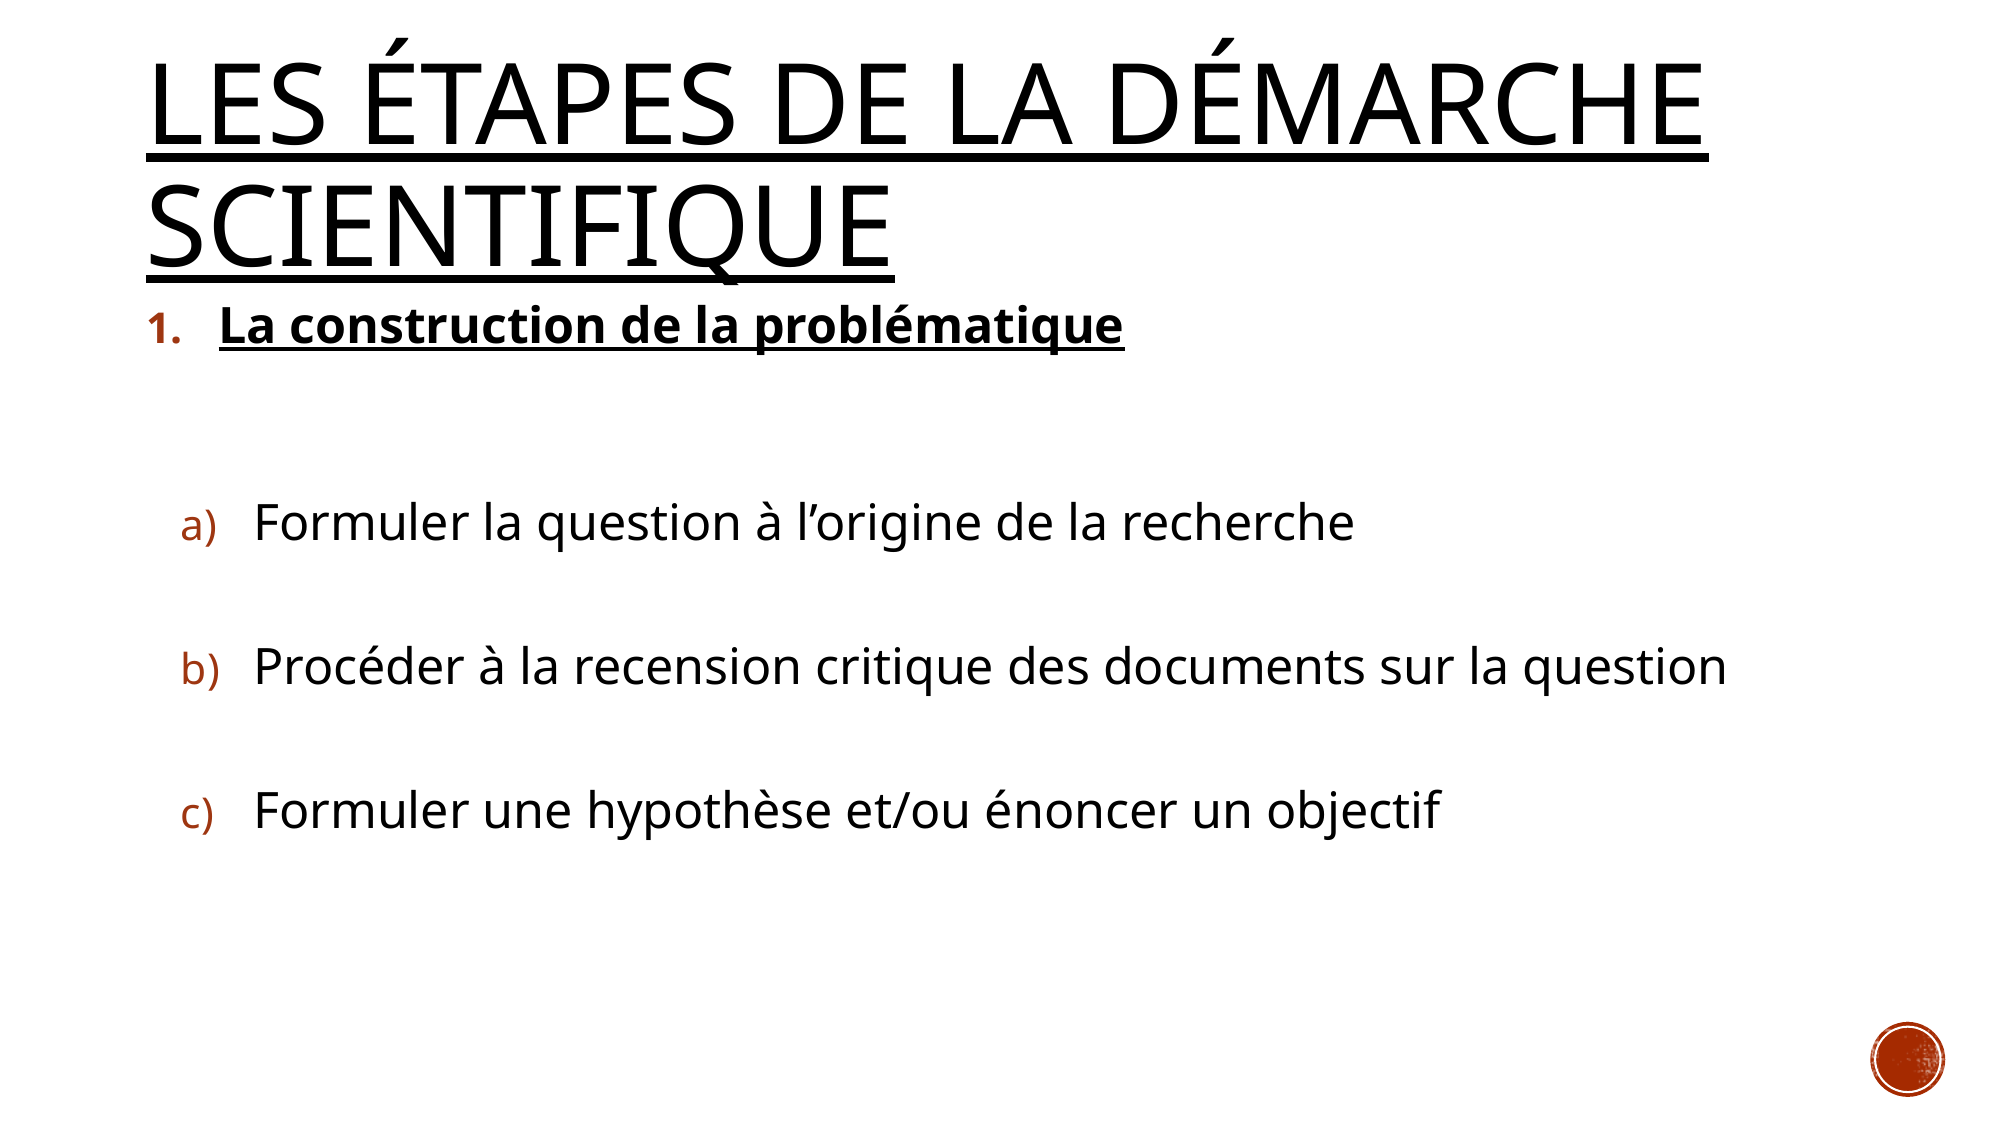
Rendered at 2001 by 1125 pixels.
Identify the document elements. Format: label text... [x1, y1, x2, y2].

text_box Les étapes de la démarche scientifique [130, 37, 1864, 302]
list La construction de la problématique Formuler la question à l’origine de la recherche Procéder à la recension critique des documents sur la question Formuler une hypothèse et/ou énoncer un objectif [130, 302, 1781, 893]
